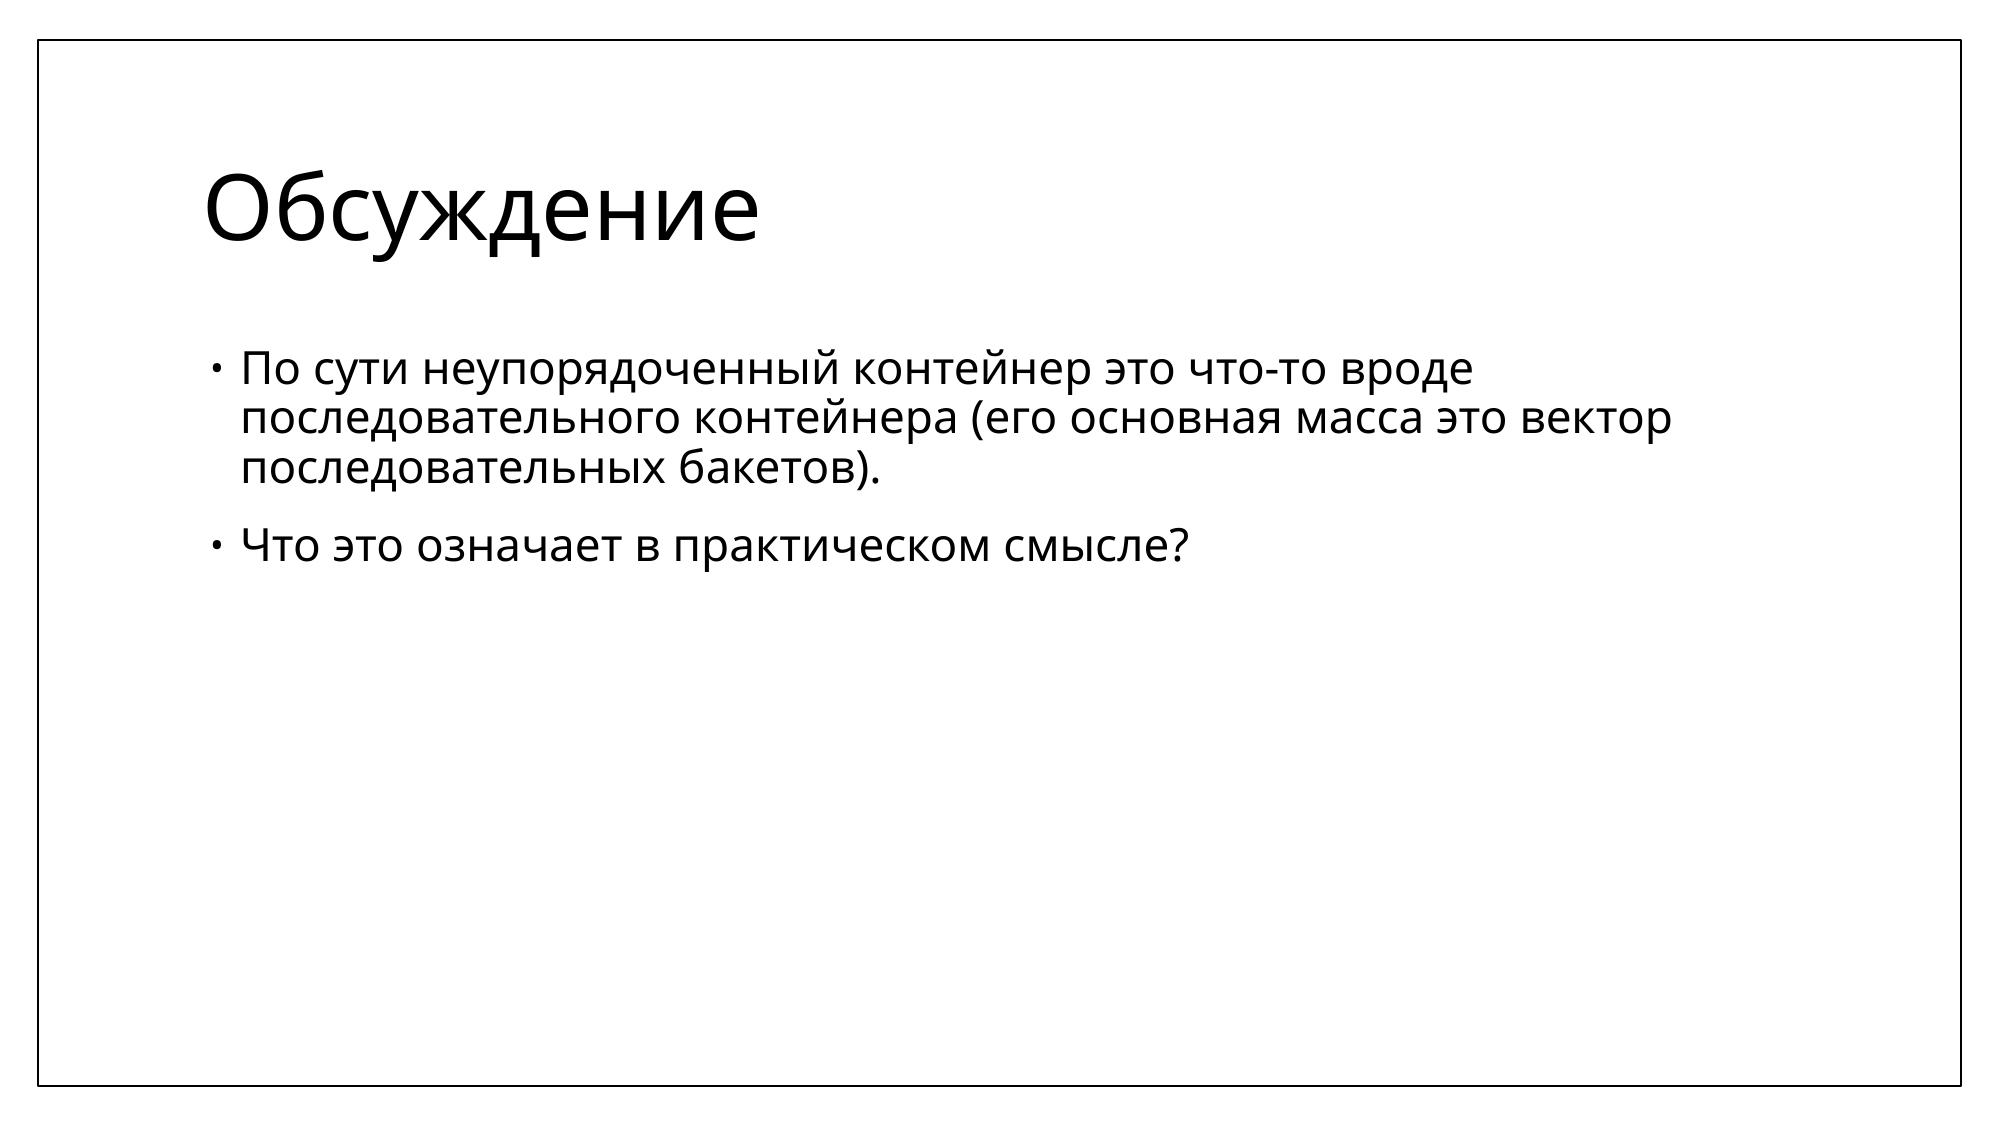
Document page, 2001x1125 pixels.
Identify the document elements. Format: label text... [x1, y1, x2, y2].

title Обсуждение [187, 99, 1808, 323]
list По сути неупорядоченный контейнер это что-то вроде последовательного контейнера (его основная масса это вектор последовательных бакетов). Что это означает в практическом смысле? [187, 337, 1808, 1000]
